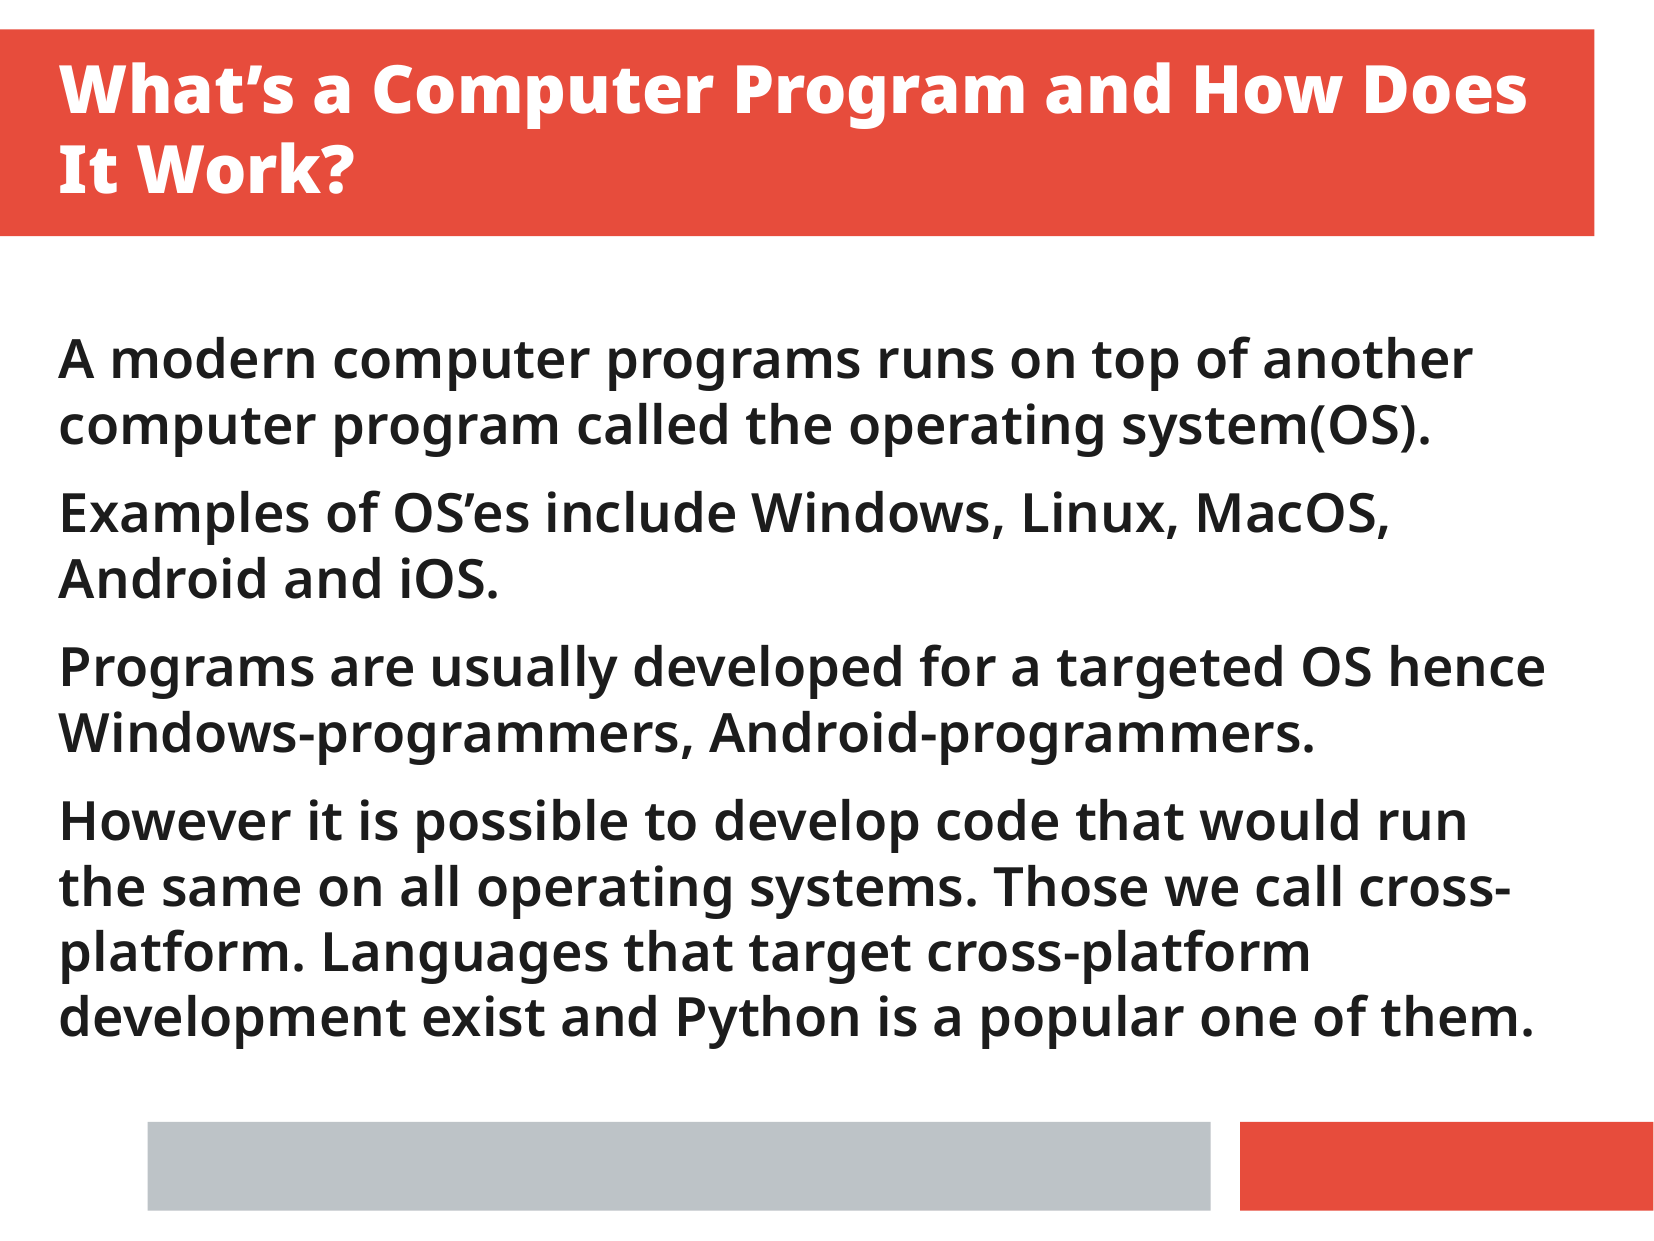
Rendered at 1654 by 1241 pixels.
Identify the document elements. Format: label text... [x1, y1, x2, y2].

text_box What’s a Computer Program and How Does It Work? [58, 58, 1595, 207]
text_box A modern computer programs runs on top of another computer program called the operating system(OS). Examples of OS’es include Windows, Linux, MacOS, Android and iOS. Programs are usually developed for a targeted OS hence Windows-programmers, Android-programmers. However it is possible to develop code that would run the same on all operating systems. Those we call cross-platform. Languages that target cross-platform development exist and Python is a popular one of them. [58, 324, 1565, 1093]
